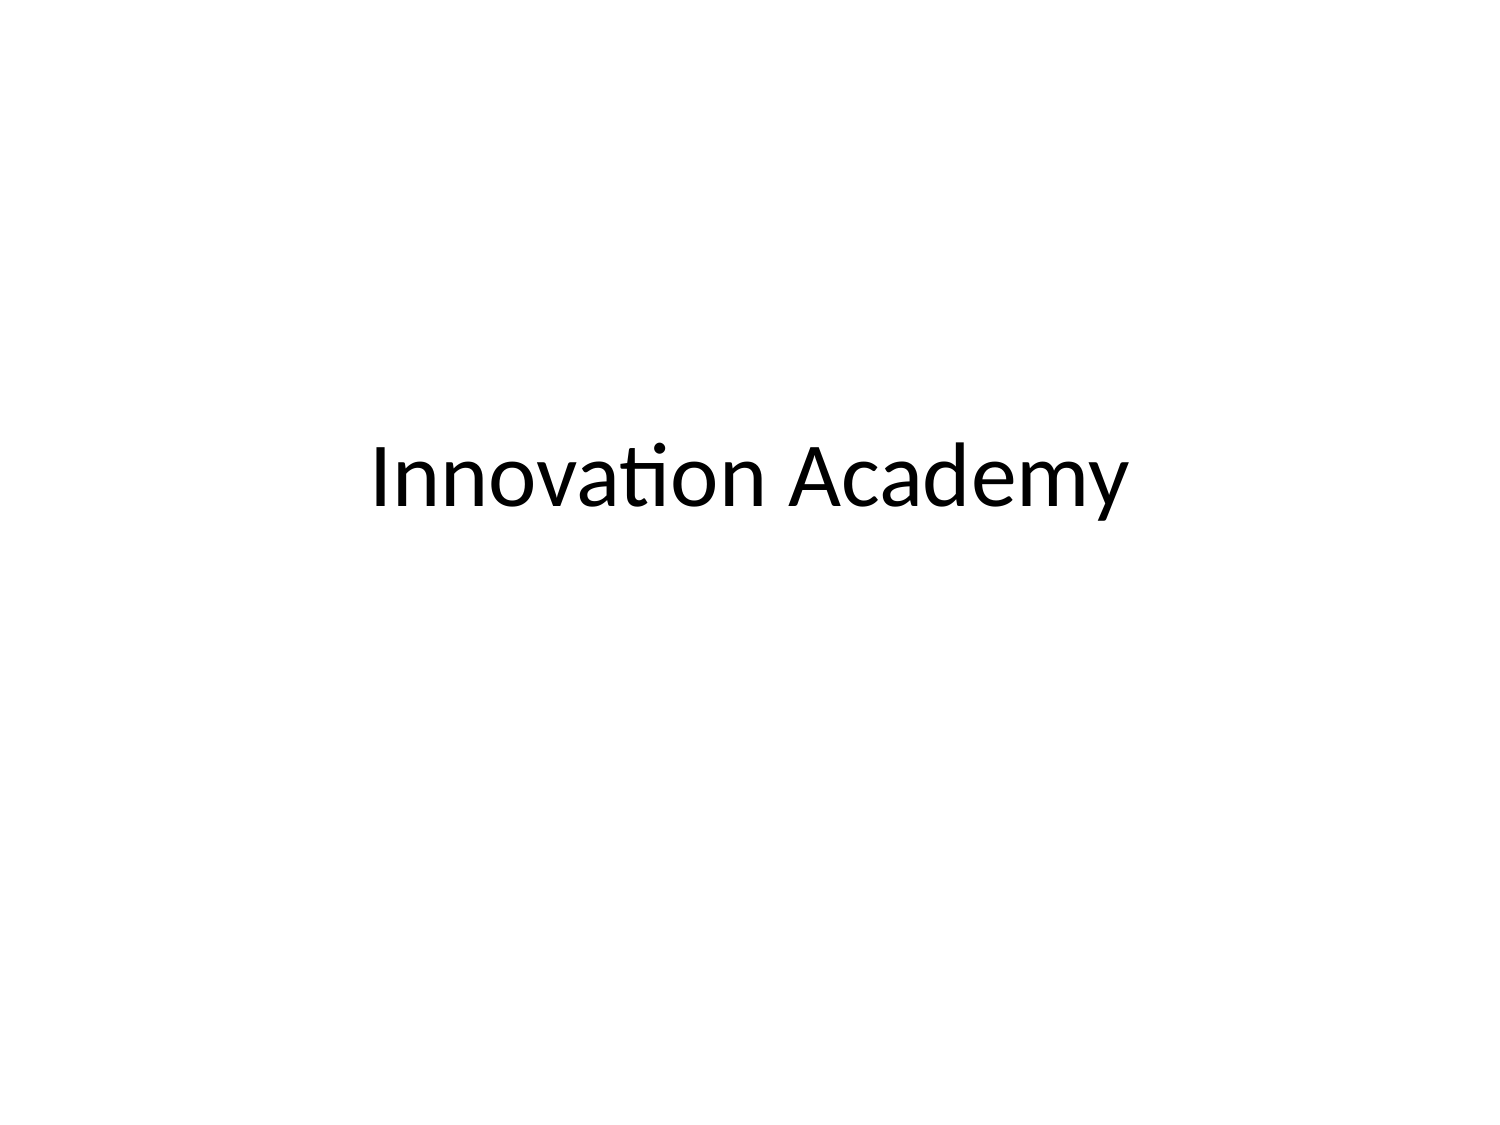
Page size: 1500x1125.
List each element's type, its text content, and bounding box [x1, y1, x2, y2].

title Innovation Academy [112, 349, 1388, 591]
